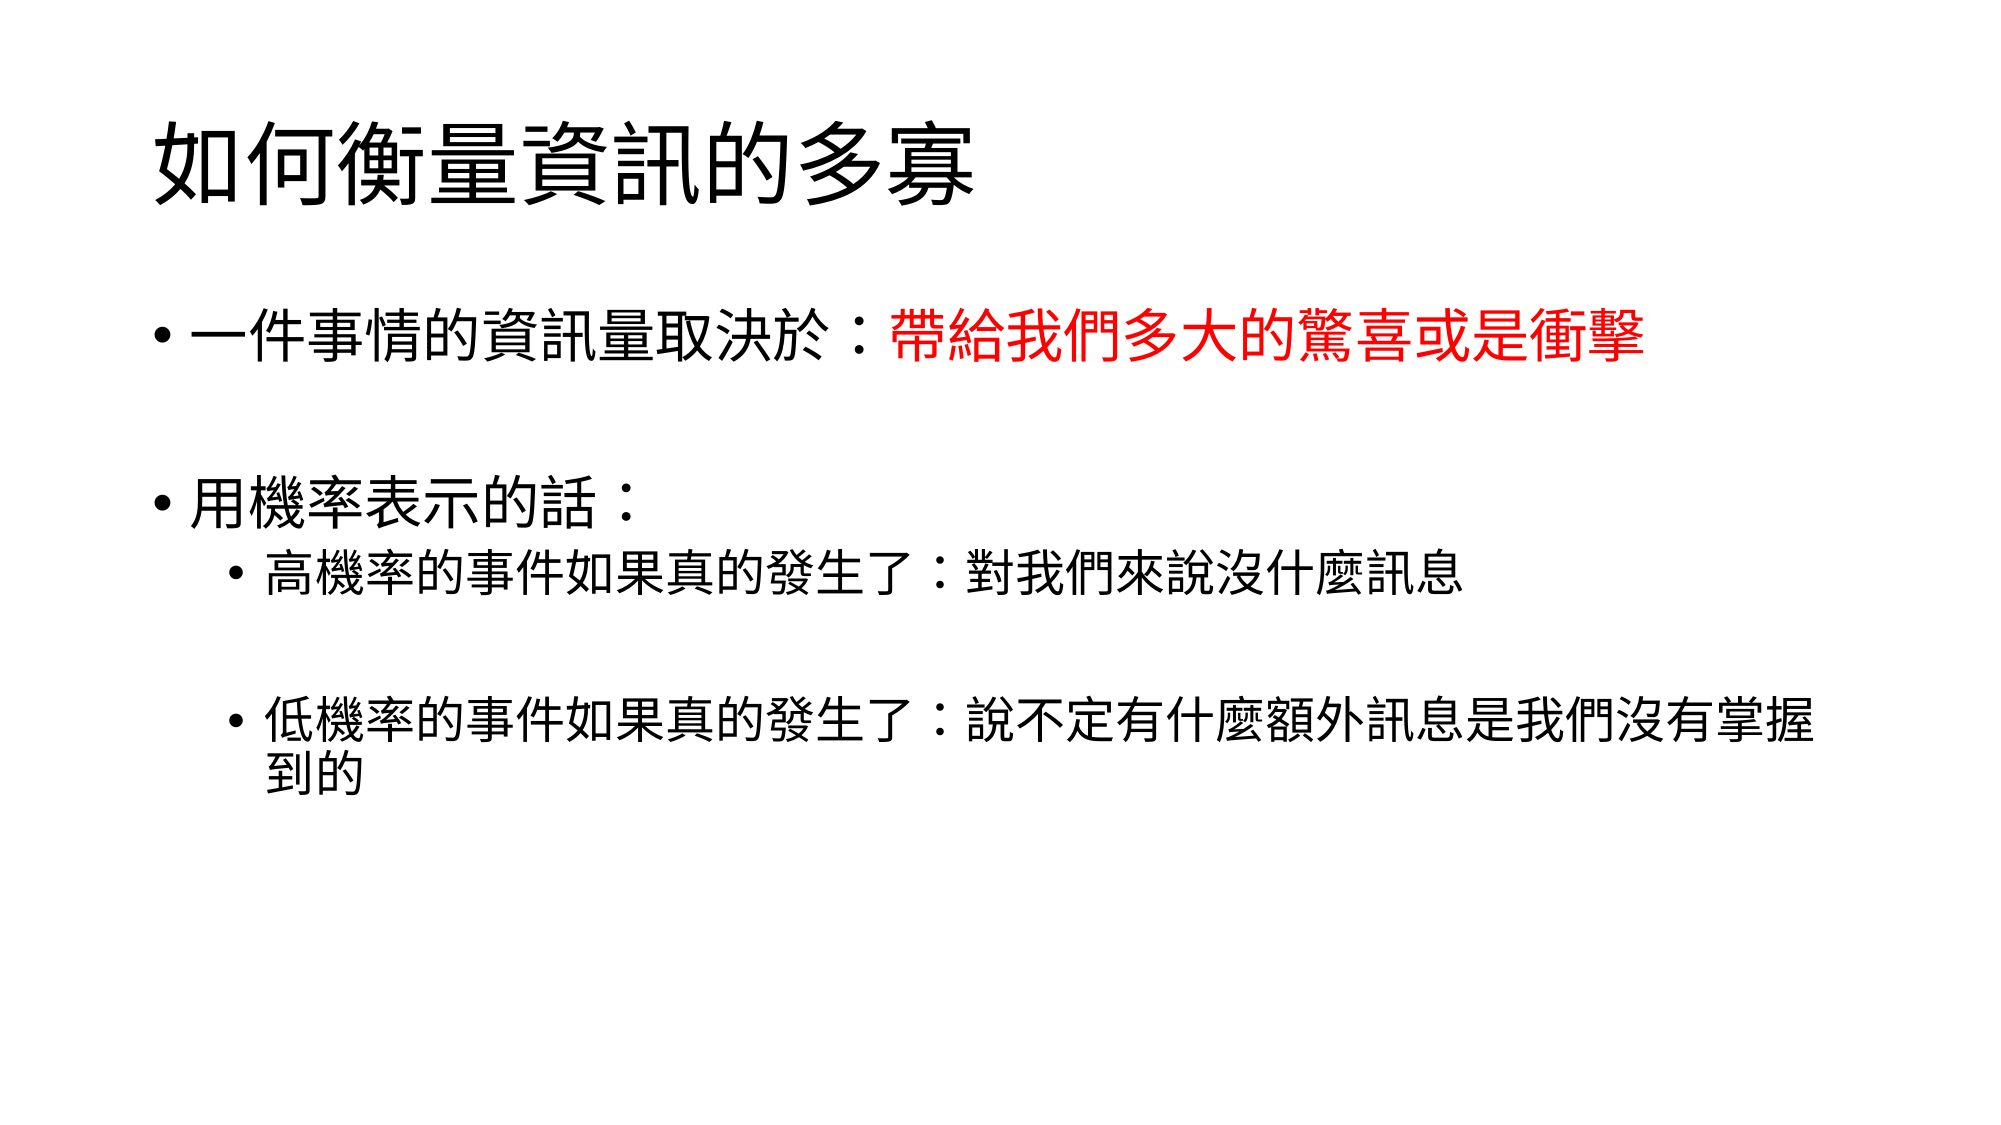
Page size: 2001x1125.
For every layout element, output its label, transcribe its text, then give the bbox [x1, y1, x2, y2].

list 一件事情的資訊量取決於：帶給我們多大的驚喜或是衝擊 用機率表示的話： 高機率的事件如果真的發生了：對我們來說沒什麼訊息 低機率的事件如果真的發生了：說不定有什麼額外訊息是我們沒有掌握到的 [137, 299, 1863, 1014]
title 如何衡量資訊的多寡 [137, 59, 1863, 278]
